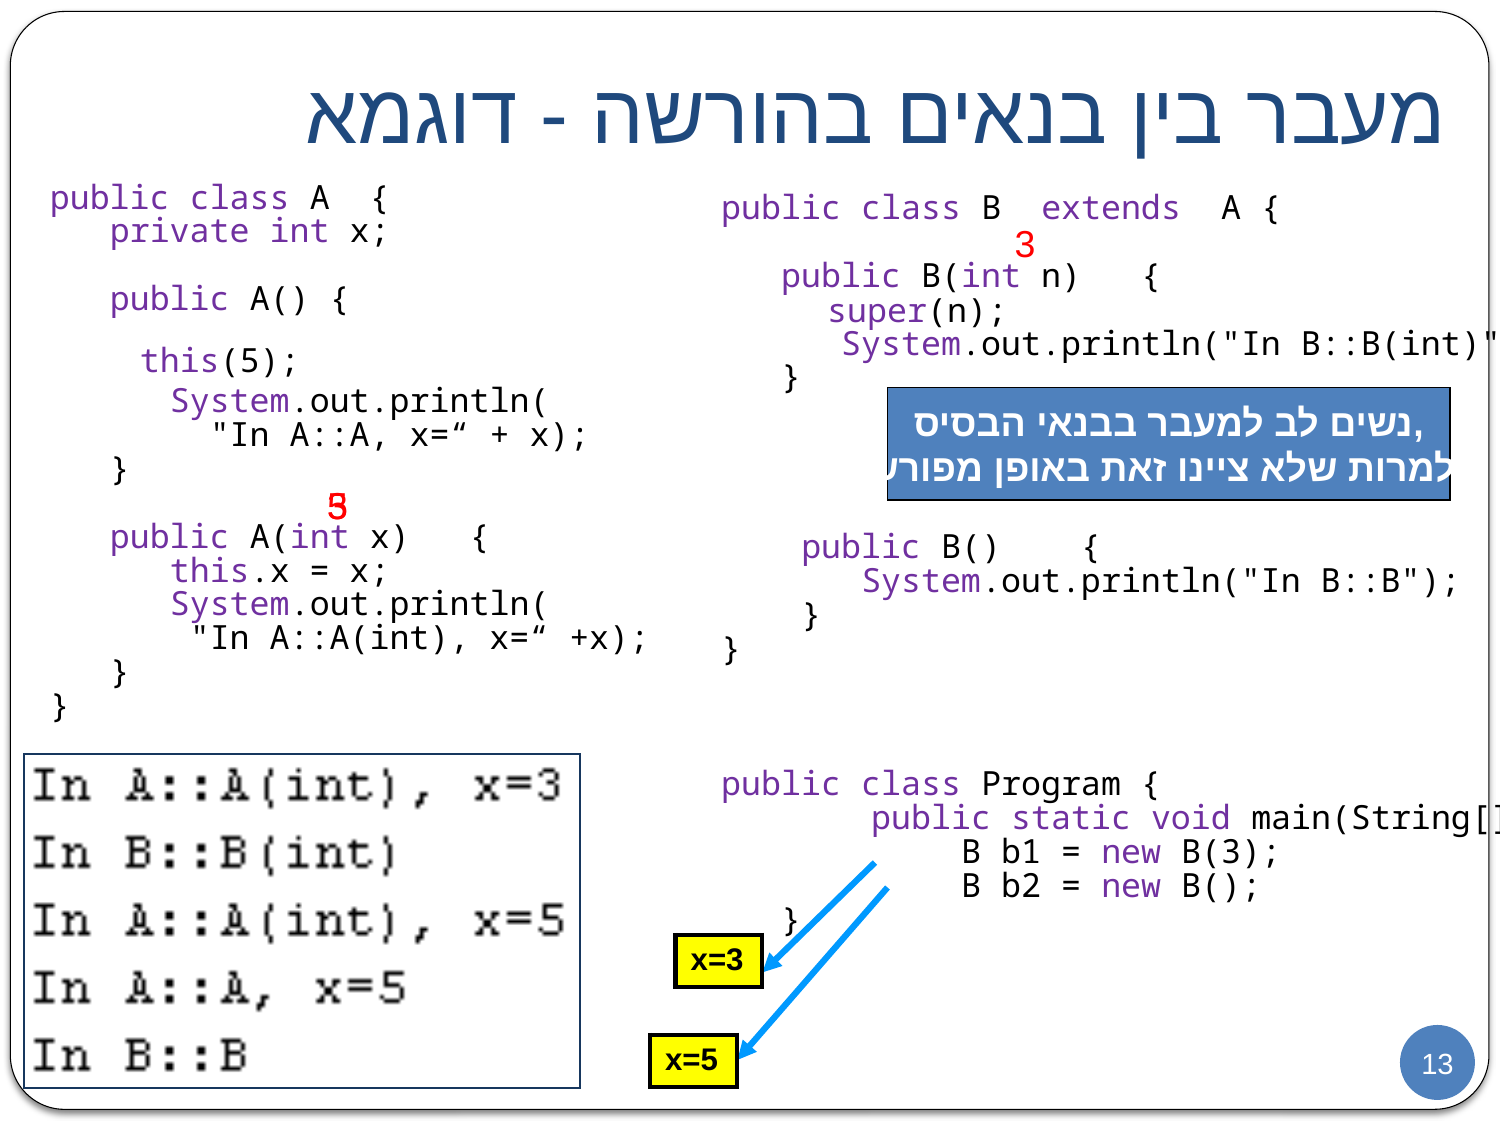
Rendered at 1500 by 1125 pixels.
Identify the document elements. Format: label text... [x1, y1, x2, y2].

table_header x=5 [652, 1037, 735, 1085]
text_box this(5); [124, 331, 488, 387]
text_box [739, 887, 888, 1060]
text_box נשים לב למעבר בבנאי הבסיס, למרות שלא ציינו זאת באופן מפורש! [887, 387, 1450, 500]
text_box 5 [299, 474, 363, 535]
text_box 3 [987, 212, 1050, 273]
text_box super(n); [812, 287, 1038, 337]
table_header x=3 [678, 937, 760, 985]
slide_number 13 [1399, 1024, 1475, 1100]
text_box public class B extends A { public B(int n) { System.out.println("In B::B(int)"); } public B() { System.out.println("In B::B"); } } public class Program { public static void main(String[] args) { B b1 = new B(3); B b2 = new B(); } } [612, 145, 1500, 980]
text_box [764, 862, 876, 972]
text_box public class A { private int x; public A() { System.out.println( "In A::A, x=“ + x); } public A(int x) { this.x = x; System.out.println( "In A::A(int), x=“ +x); } } [0, 174, 963, 800]
picture [24, 754, 580, 1088]
title מעבר בין בנאים בהורשה - דוגמא [37, 0, 1463, 174]
